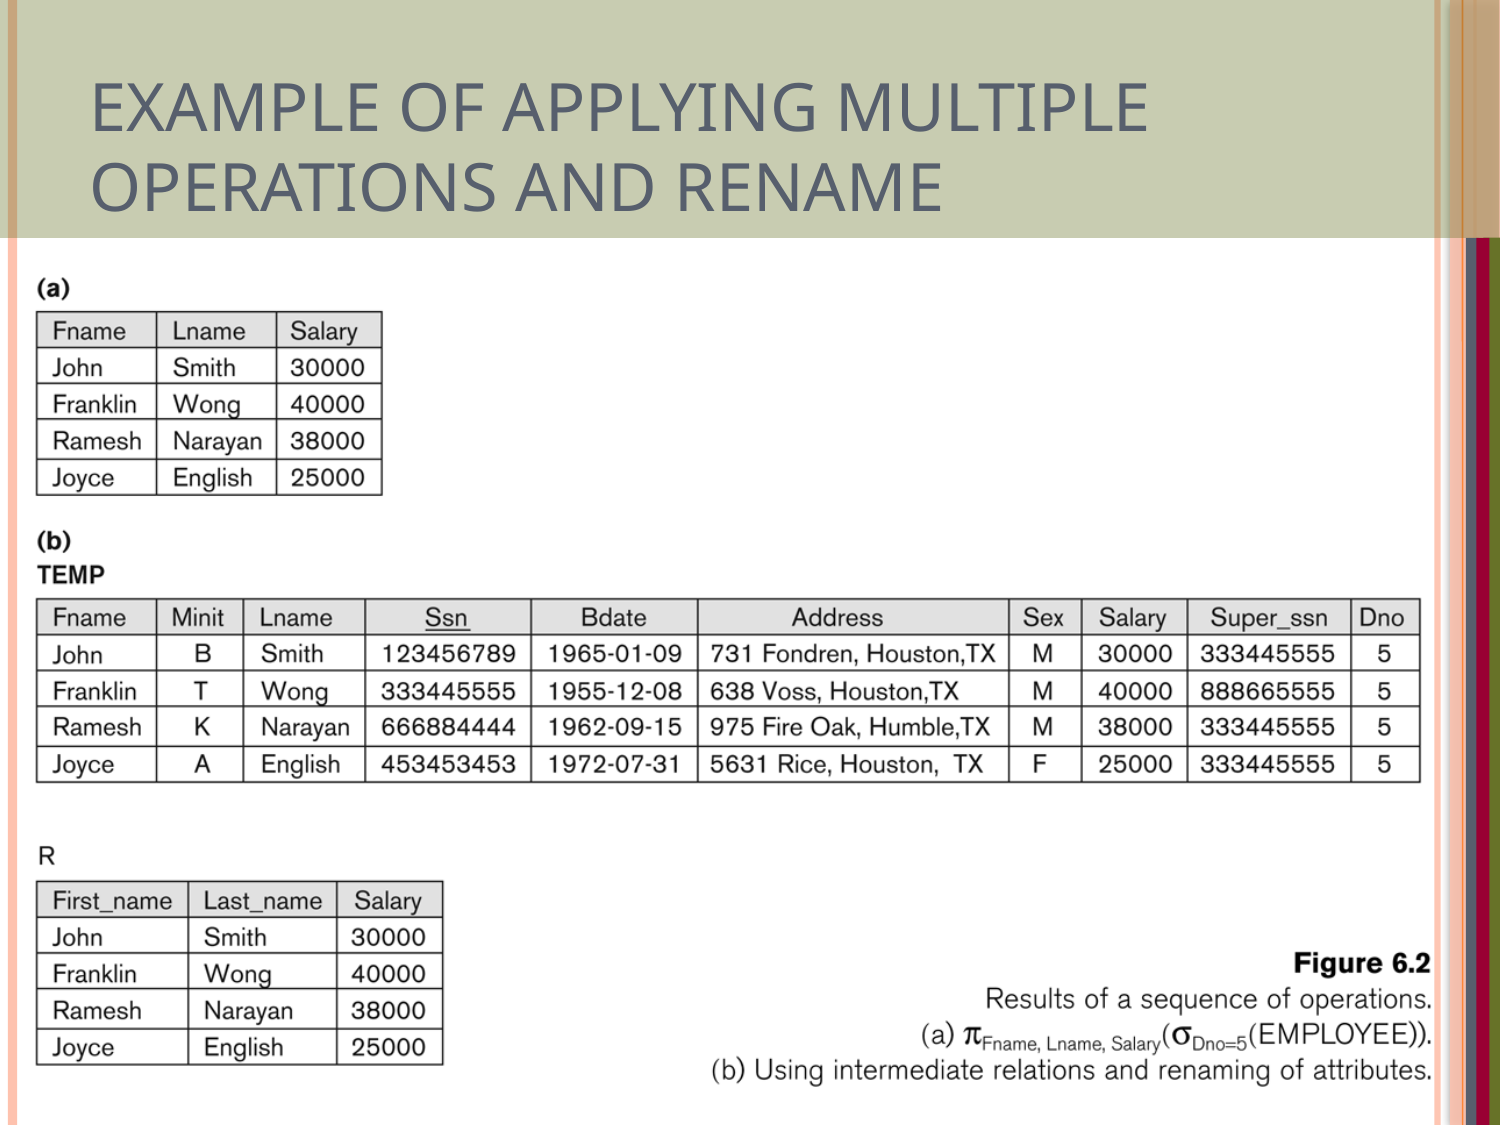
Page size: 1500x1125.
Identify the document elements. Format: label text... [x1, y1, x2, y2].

title Example of applying multiple operations and RENAME [75, 45, 1300, 233]
picture [34, 275, 1435, 1088]
